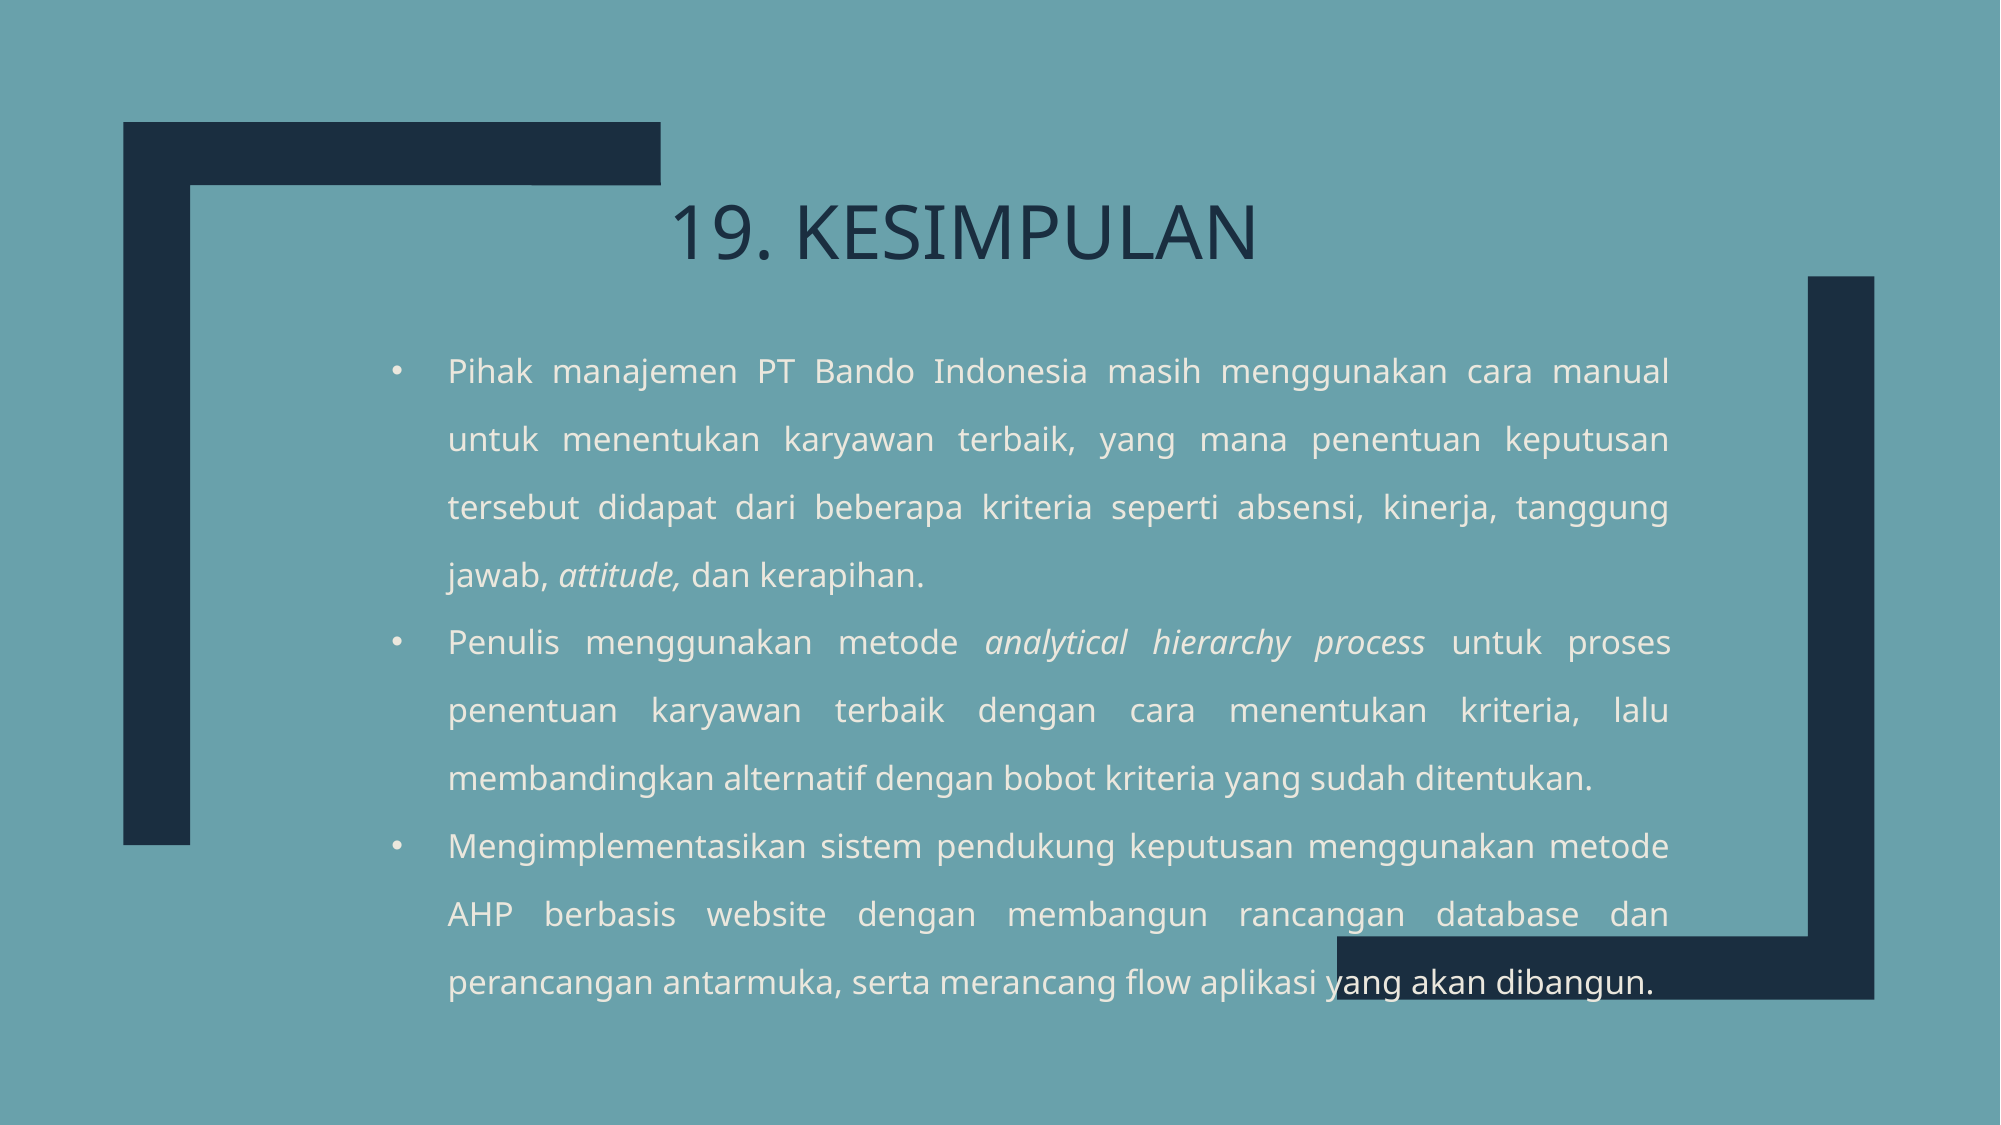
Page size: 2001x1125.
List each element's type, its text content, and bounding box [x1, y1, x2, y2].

title 19. KESIMPULAN [278, 163, 1651, 284]
subtitle Pihak manajemen PT Bando Indonesia masih menggunakan cara manual untuk menentukan karyawan terbaik, yang mana penentuan keputusan tersebut didapat dari beberapa kriteria seperti absensi, kinerja, tanggung jawab, attitude, dan kerapihan. Penulis menggunakan metode analytical hierarchy process untuk proses penentuan karyawan terbaik dengan cara menentukan kriteria, lalu membandingkan alternatif dengan bobot kriteria yang sudah ditentukan. Mengimplementasikan sistem pendukung keputusan menggunakan metode AHP berbasis website dengan membangun rancangan database dan perancangan antarmuka, serta merancang flow aplikasi yang akan dibangun. [376, 314, 1687, 859]
